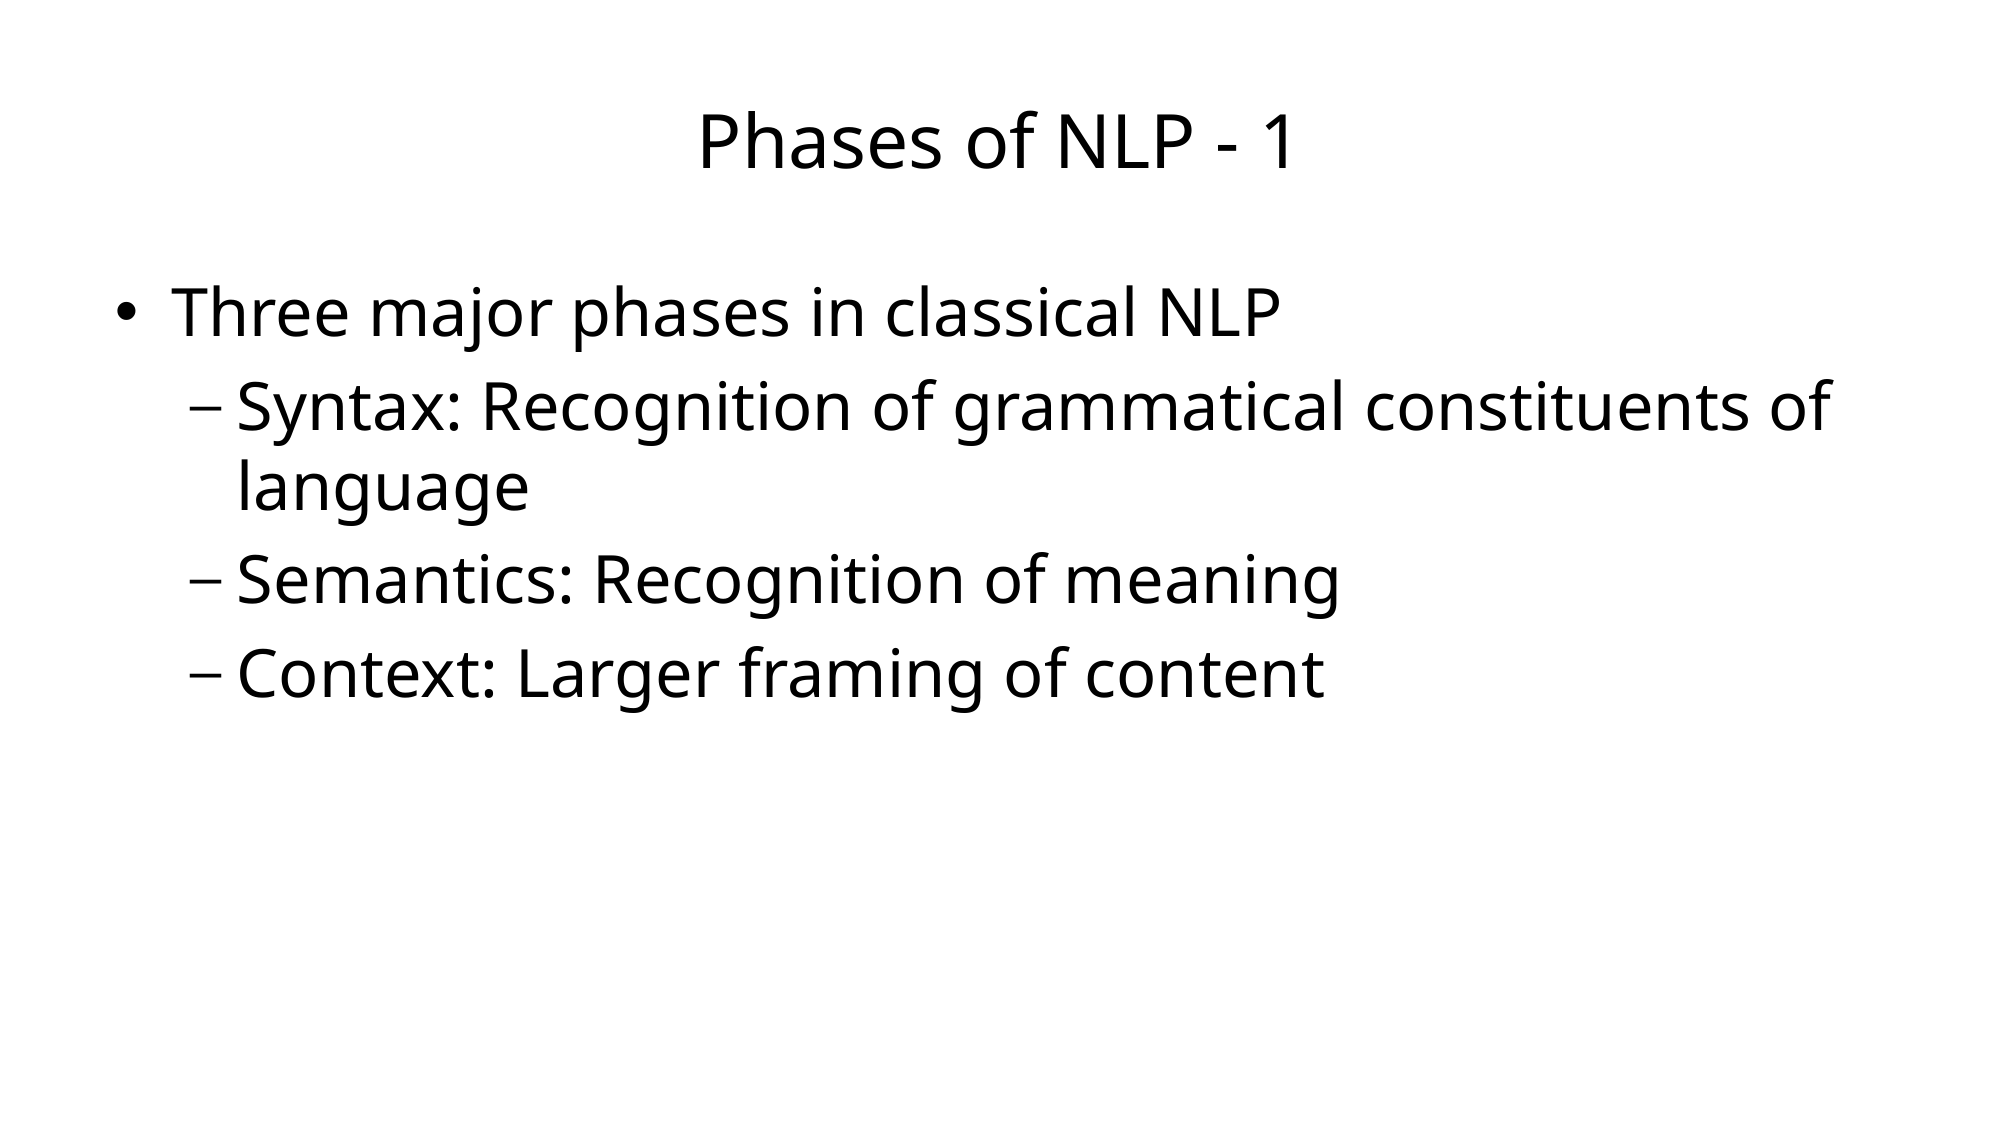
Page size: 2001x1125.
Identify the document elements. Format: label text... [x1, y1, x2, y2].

title Phases of NLP - 1 [99, 45, 1900, 233]
list Three major phases in classical NLP Syntax: Recognition of grammatical constituents of language Semantics: Recognition of meaning Context: Larger framing of content [99, 262, 1900, 1013]
